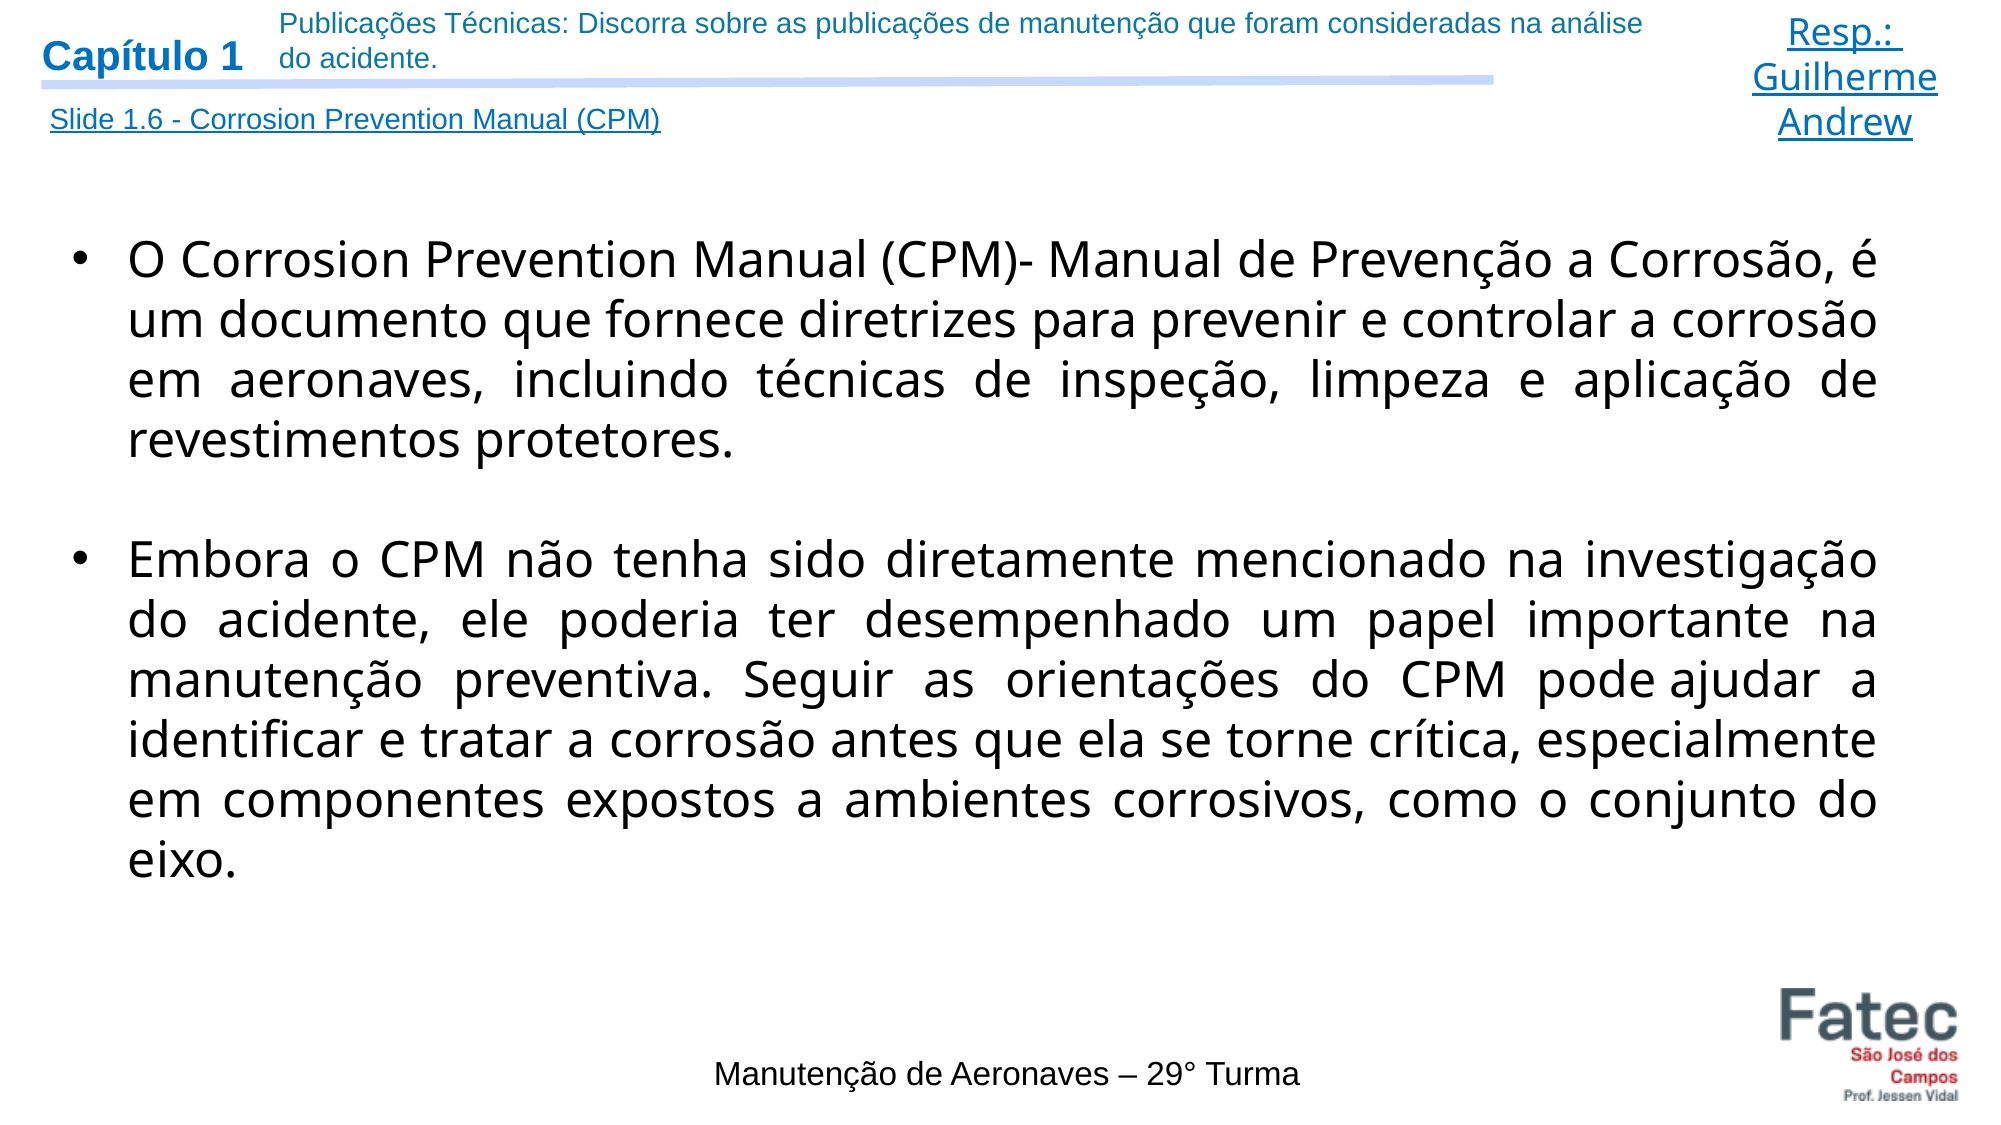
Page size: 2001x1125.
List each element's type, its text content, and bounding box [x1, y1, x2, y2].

text_box O Corrosion Prevention Manual (CPM)- Manual de Prevenção a Corrosão, é um documento que fornece diretrizes para prevenir e controlar a corrosão em aeronaves, incluindo técnicas de inspeção, limpeza e aplicação de revestimentos protetores. Embora o CPM não tenha sido diretamente mencionado na investigação do acidente, ele poderia ter desempenhado um papel importante na manutenção preventiva. Seguir as orientações do CPM pode ajudar a identificar e tratar a corrosão antes que ela se torne crítica, especialmente em componentes expostos a ambientes corrosivos, como o conjunto do eixo. [56, 219, 1895, 895]
text_box Capítulo 1 [33, 20, 263, 88]
text_box Resp.: Guilherme Andrew [1700, 0, 1990, 150]
text_box Slide 1.6 - Corrosion Prevention Manual (CPM) [34, 92, 677, 143]
text_box Publicações Técnicas: Discorra sobre as publicações de manutenção que foram consideradas na análise do acidente. [263, 0, 1686, 117]
text_box Manutenção de Aeronaves – 29° Turma​ [698, 1044, 1493, 1100]
picture [1751, 987, 1988, 1102]
